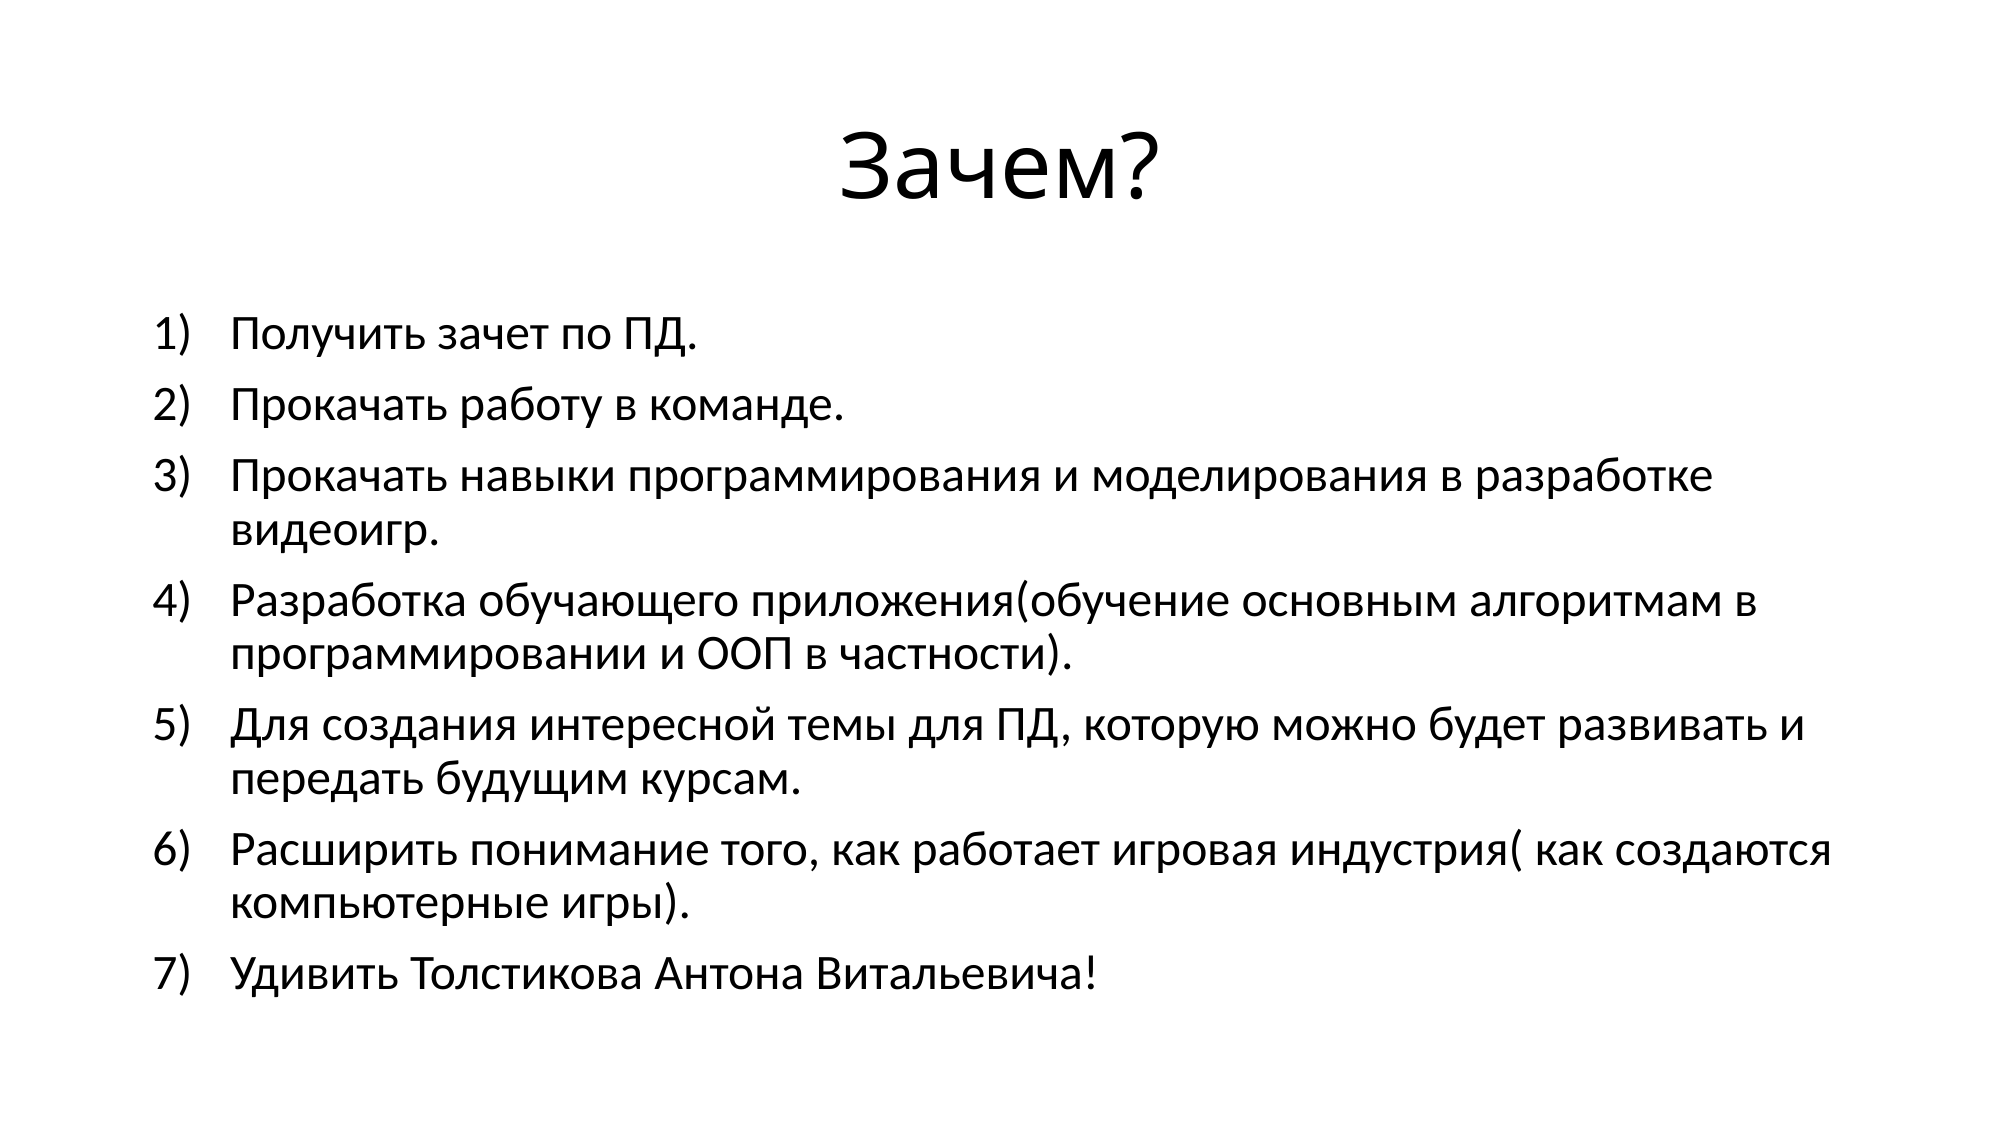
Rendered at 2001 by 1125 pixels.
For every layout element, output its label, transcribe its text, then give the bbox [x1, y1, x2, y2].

list Получить зачет по ПД. Прокачать работу в команде. Прокачать навыки программирования и моделирования в разработке видеоигр. Разработка обучающего приложения(обучение основным алгоритмам в программировании и ООП в частности). Для создания интересной темы для ПД, которую можно будет развивать и передать будущим курсам. Расширить понимание того, как работает игровая индустрия( как создаются компьютерные игры). Удивить Толстикова Антона Витальевича! [137, 299, 1863, 1014]
title Зачем? [137, 59, 1863, 278]
